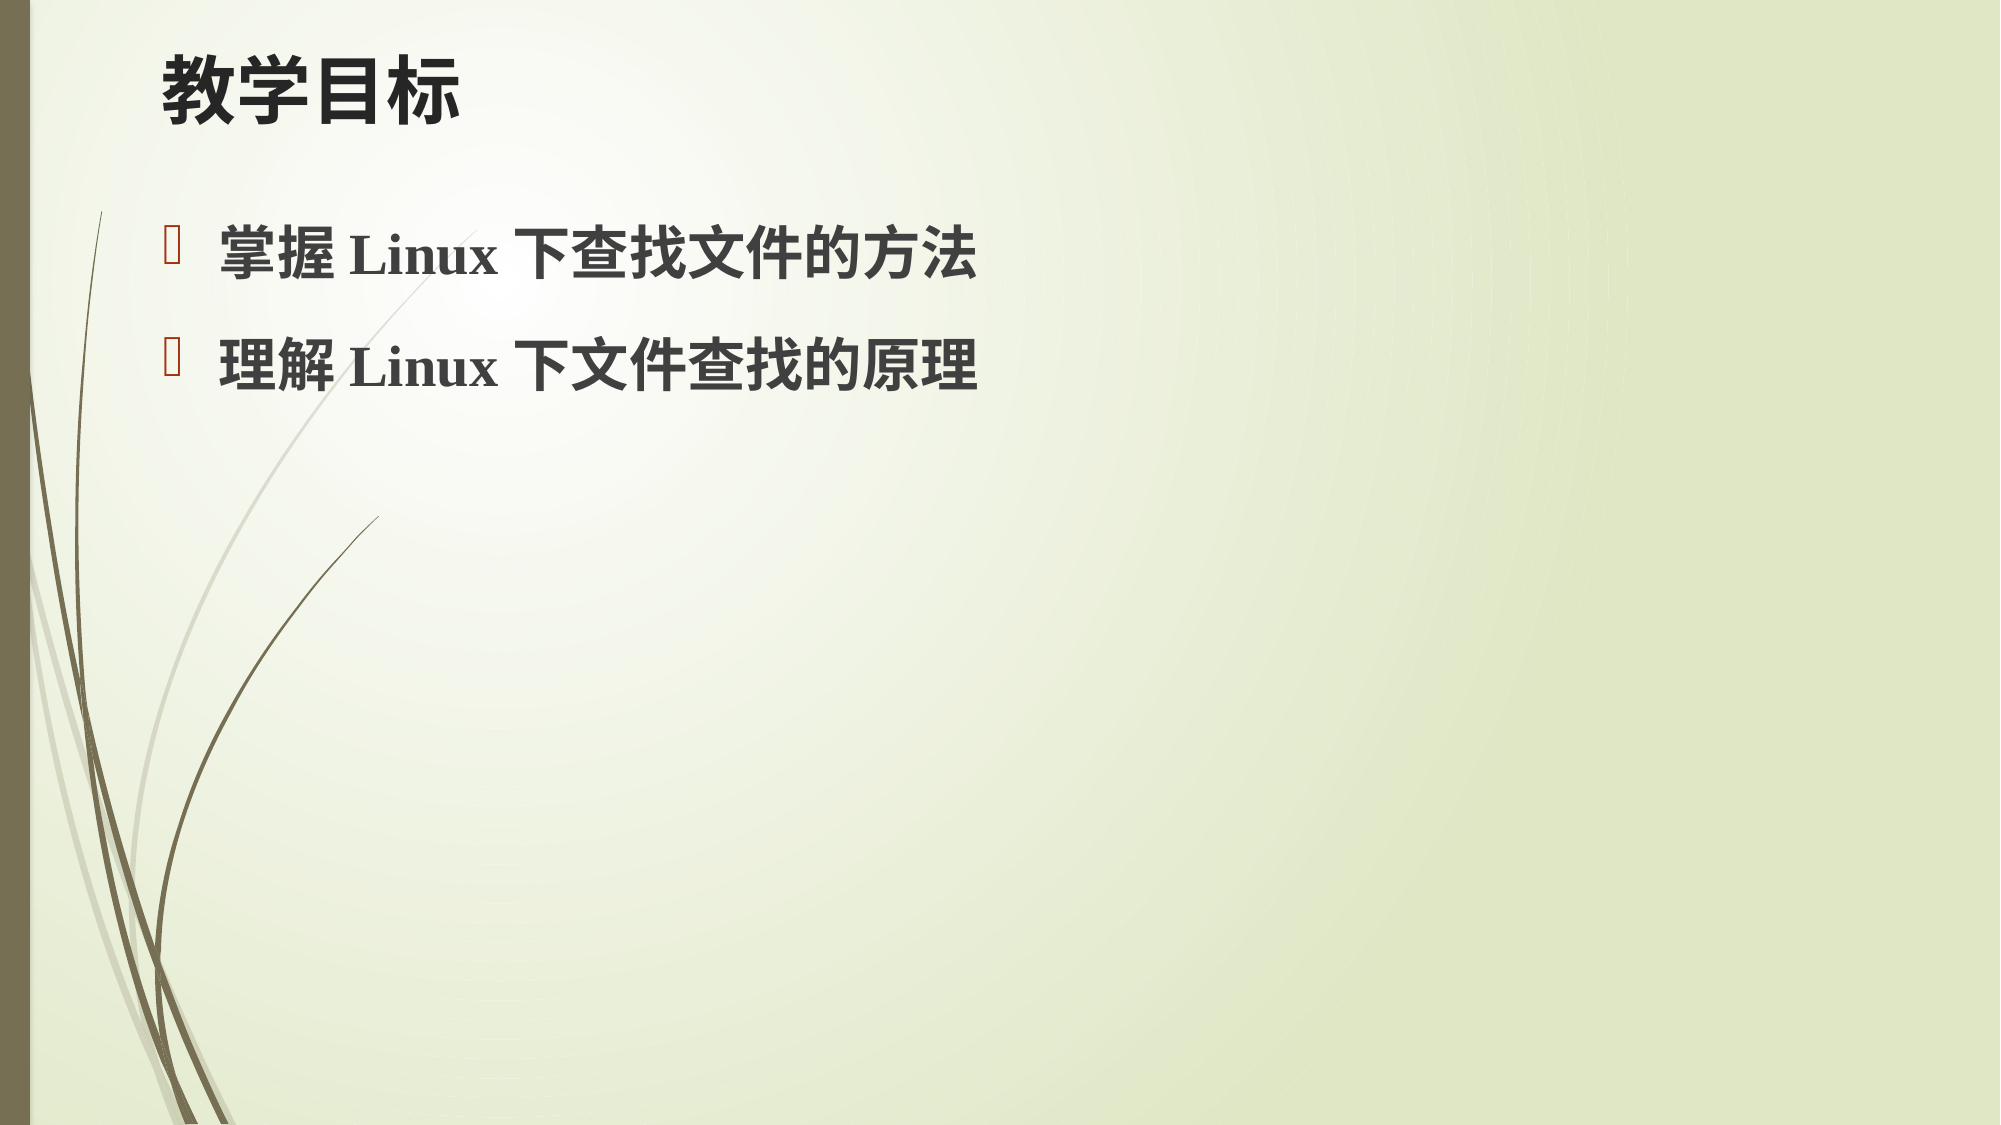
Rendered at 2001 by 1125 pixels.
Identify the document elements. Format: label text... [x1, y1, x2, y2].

title 教学目标 [146, 35, 1882, 163]
list 掌握Linux下查找文件的方法 理解Linux下文件查找的原理 [147, 187, 1892, 1040]
